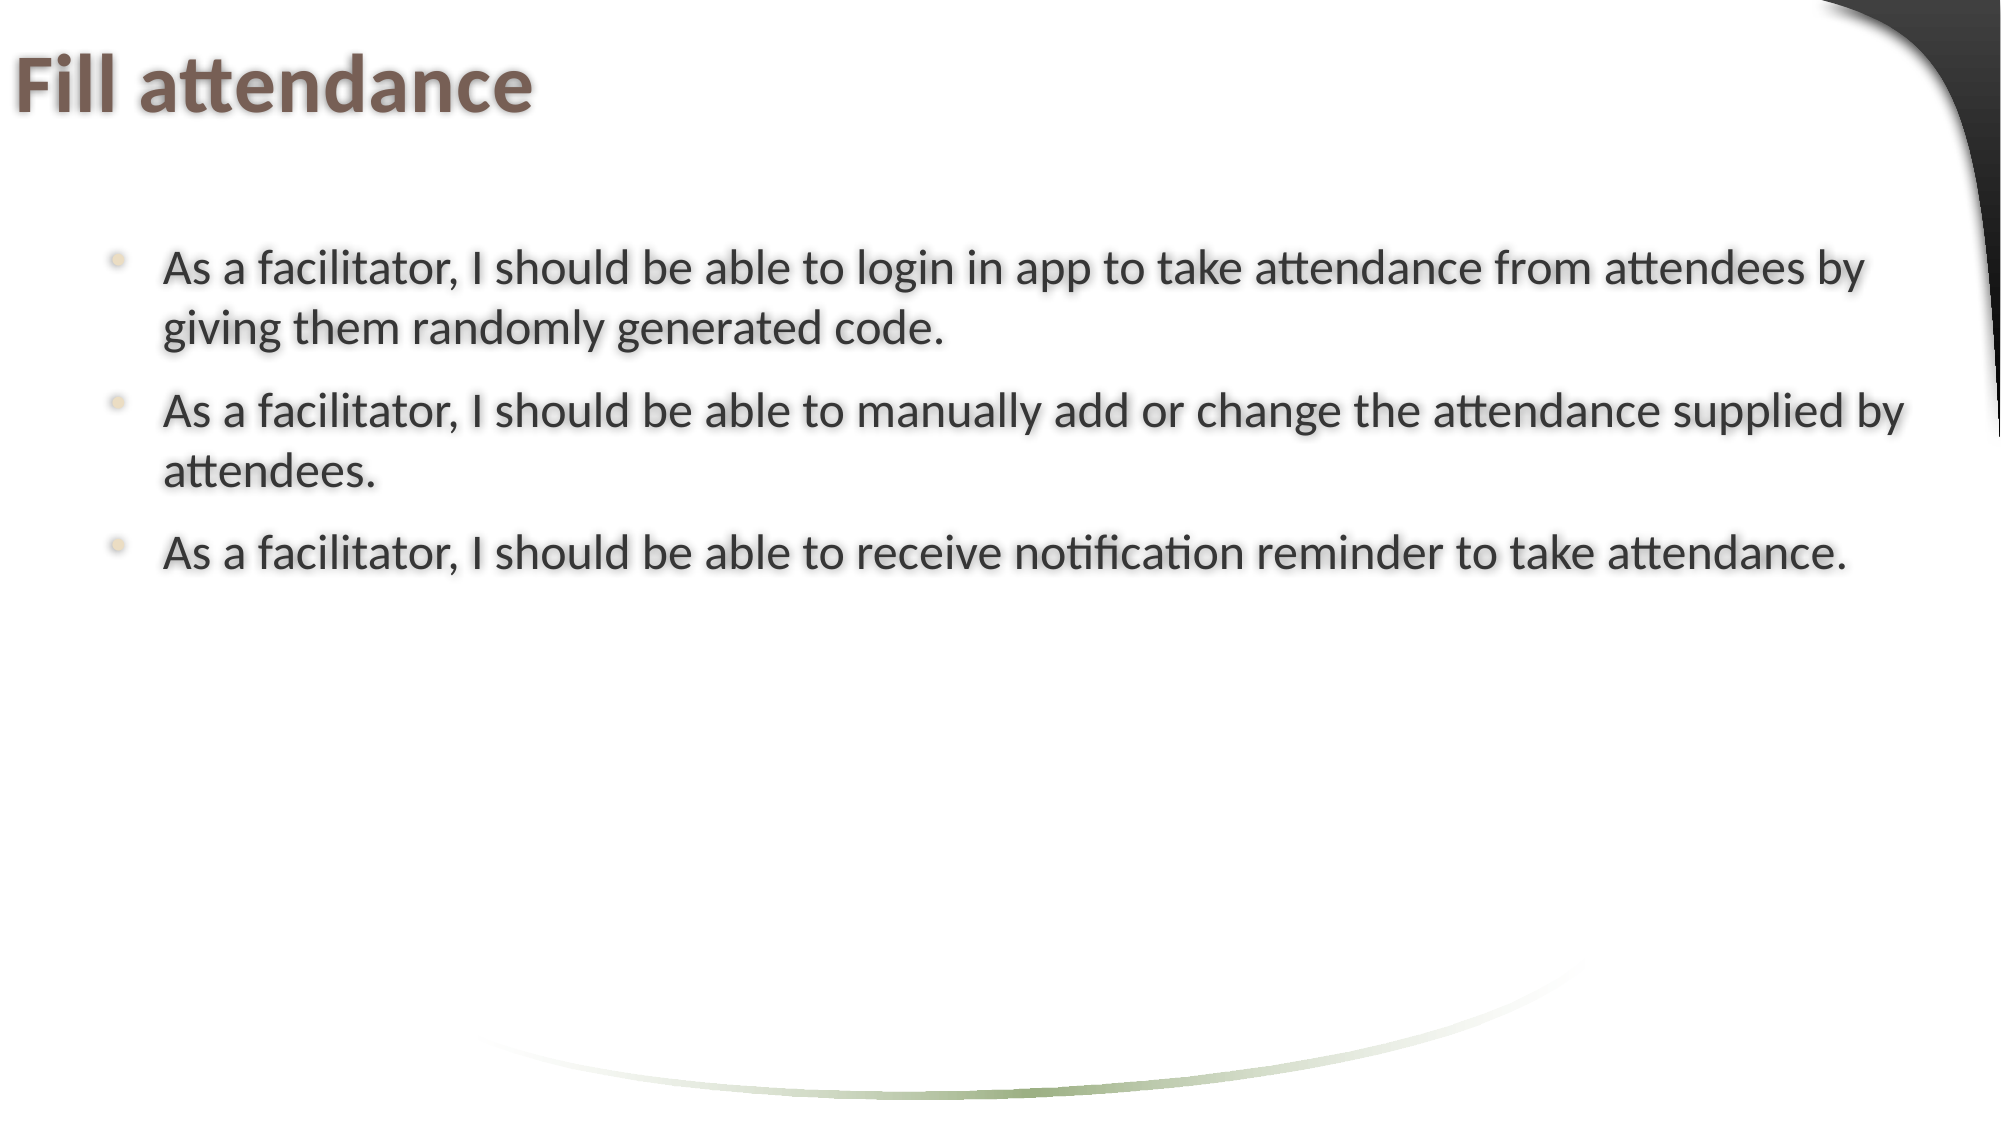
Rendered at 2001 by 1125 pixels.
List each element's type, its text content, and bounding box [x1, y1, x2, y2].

list As a facilitator, I should be able to login in app to take attendance from attendees by giving them randomly generated code. As a facilitator, I should be able to manually add or change the attendance supplied by attendees. As a facilitator, I should be able to receive notification reminder to take attendance. [91, 227, 1955, 1046]
title Fill attendance [0, 0, 1699, 160]
